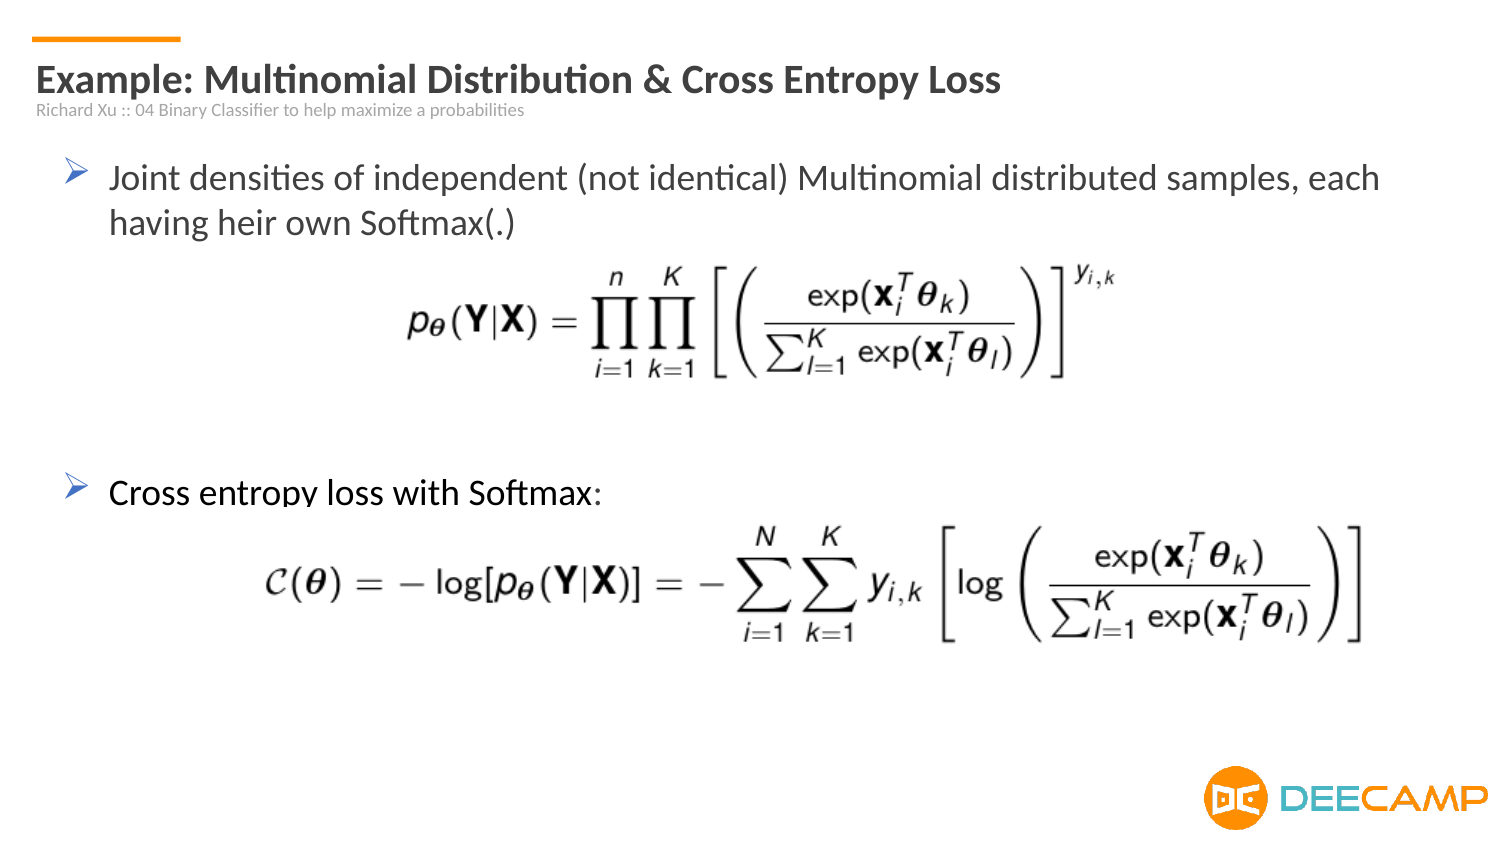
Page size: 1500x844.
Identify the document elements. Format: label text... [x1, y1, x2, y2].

text_box Example: Multinomial Distribution & Cross Entropy Loss [21, 44, 1170, 110]
picture [395, 257, 1131, 395]
picture [253, 507, 1382, 666]
picture [1204, 766, 1488, 830]
text_box Joint densities of independent (not identical) Multinomial distributed samples, each having heir own Softmax(.) Cross entropy loss with Softmax: [47, 145, 1459, 701]
text_box Richard Xu :: 04 Binary Classifier to help maximize a probabilities [21, 90, 650, 128]
